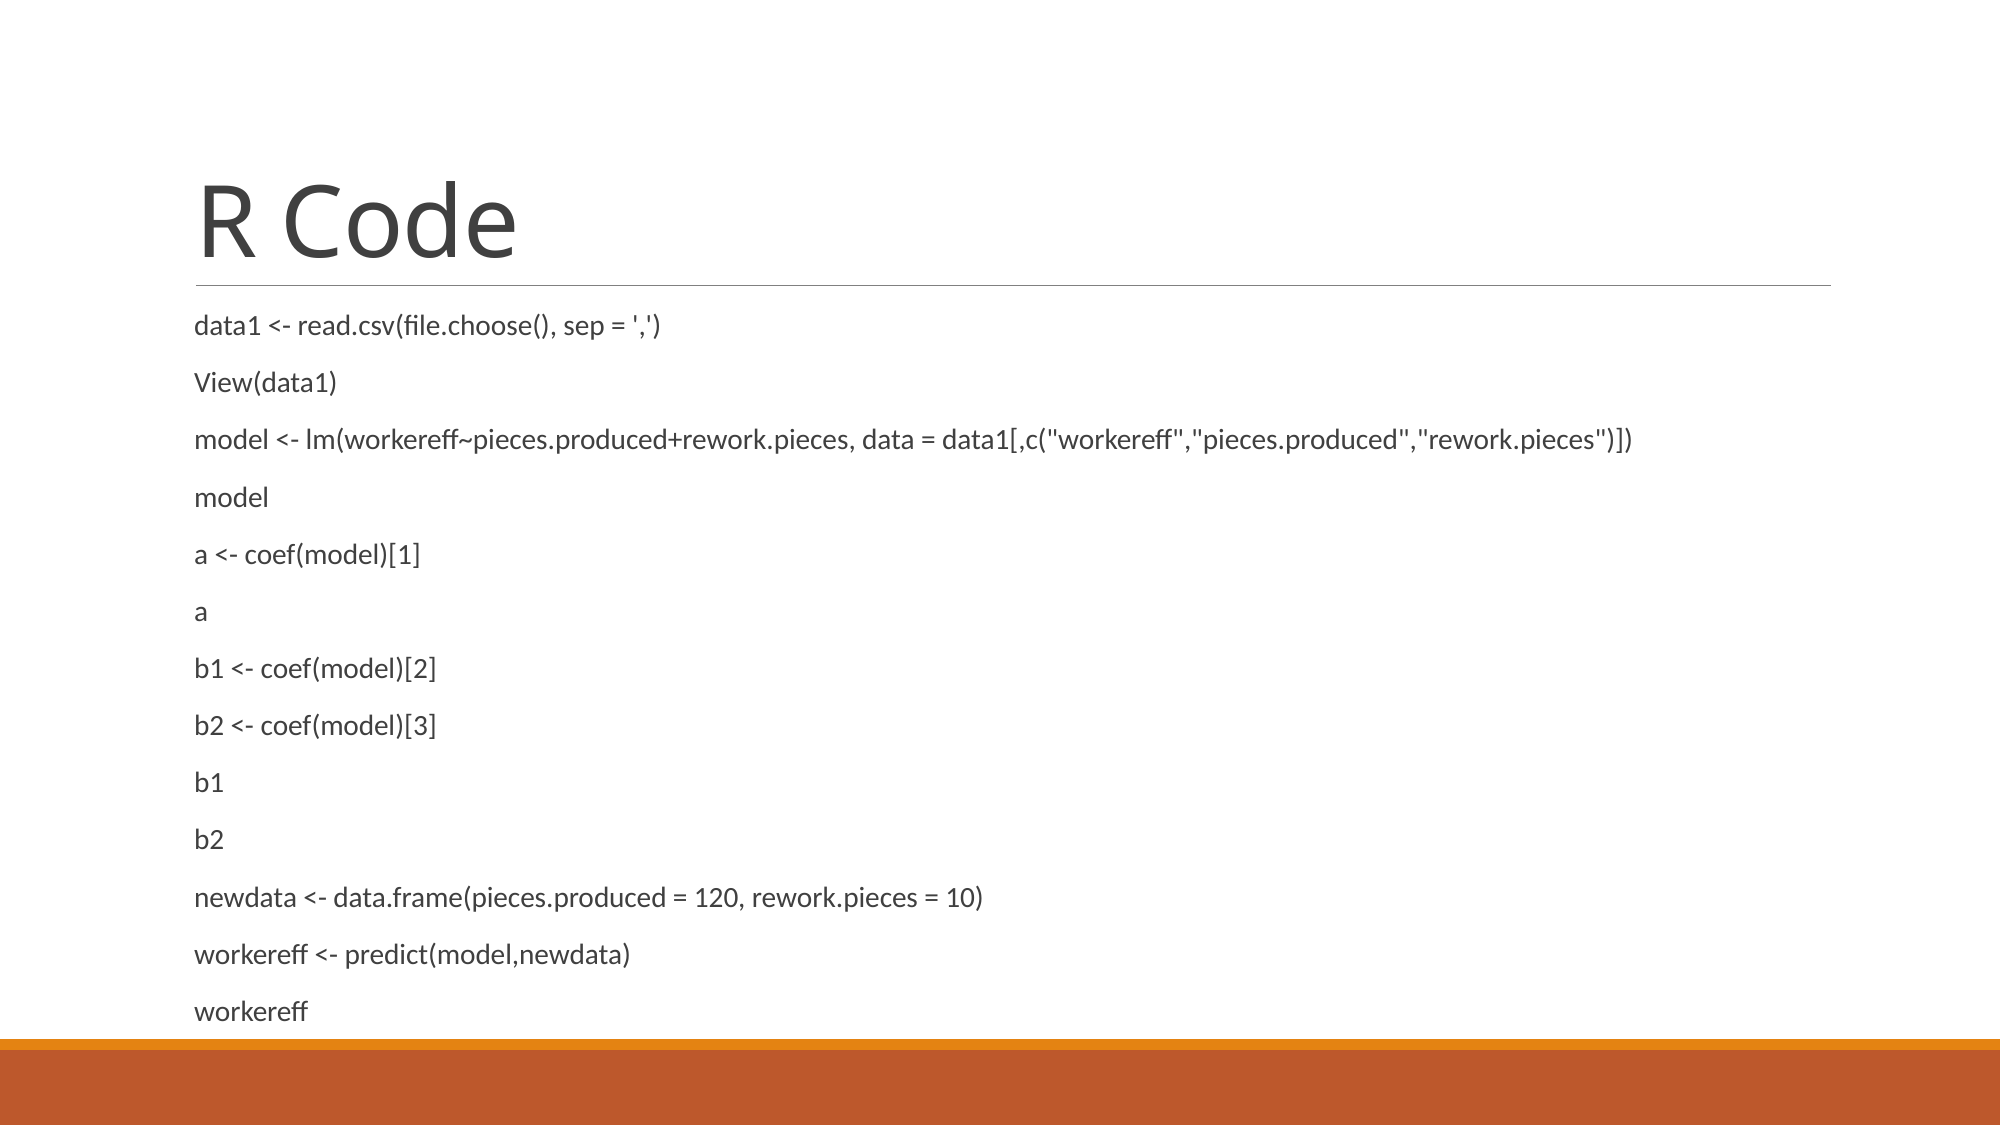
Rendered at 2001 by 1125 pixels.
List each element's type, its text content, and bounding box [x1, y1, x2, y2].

title R Code [180, 47, 1830, 285]
list data1 <- read.csv(file.choose(), sep = ',') View(data1) model <- lm(workereff~pieces.produced+rework.pieces, data = data1[,c("workereff","pieces.produced","rework.pieces")]) model a <- coef(model)[1] a b1 <- coef(model)[2] b2 <- coef(model)[3] b1 b2 newdata <- data.frame(pieces.produced = 120, rework.pieces = 10) workereff <- predict(model,newdata) workereff [180, 302, 1830, 1040]
